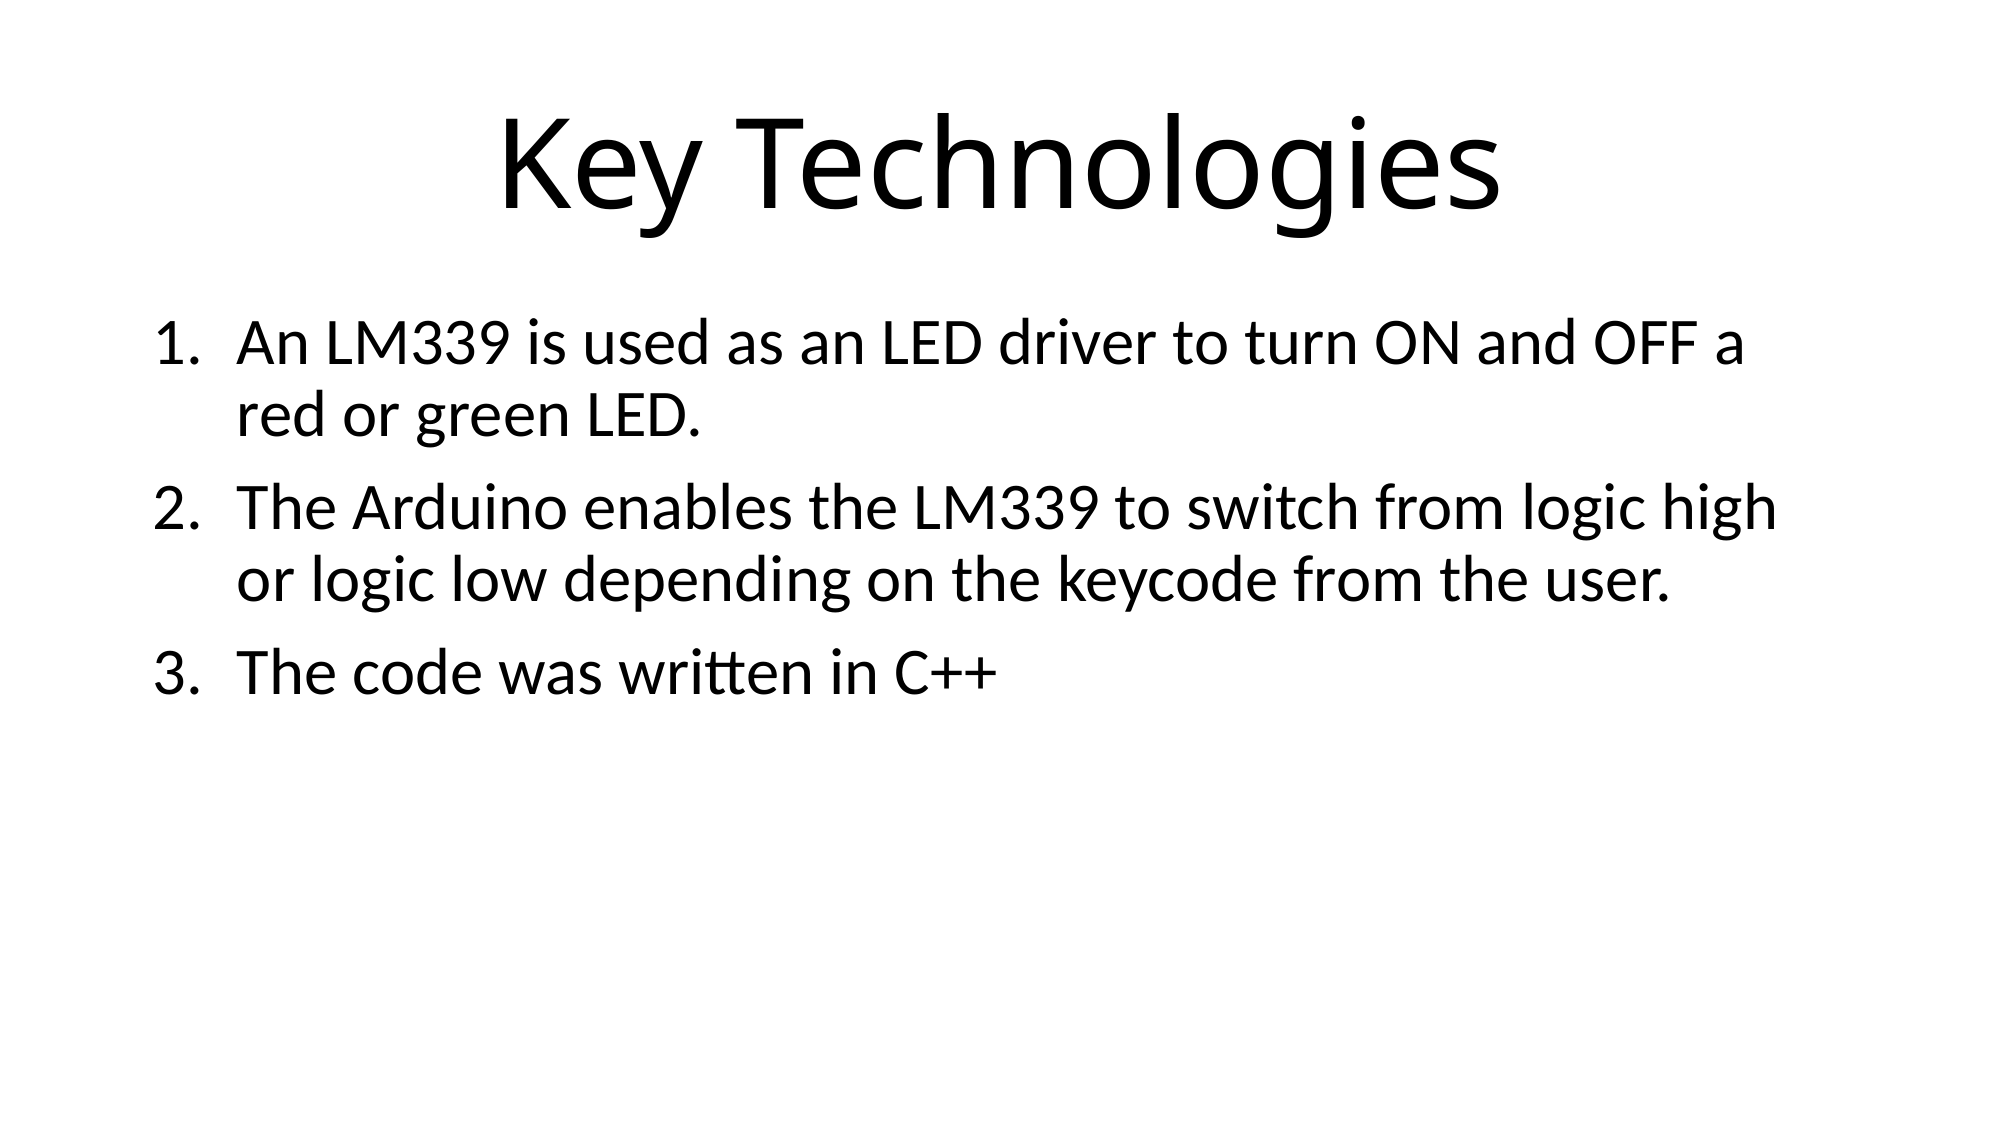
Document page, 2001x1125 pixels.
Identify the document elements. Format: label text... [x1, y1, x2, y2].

title Key Technologies [137, 59, 1863, 278]
list An LM339 is used as an LED driver to turn ON and OFF a red or green LED. The Arduino enables the LM339 to switch from logic high or logic low depending on the keycode from the user. The code was written in C++ [137, 299, 1863, 1014]
